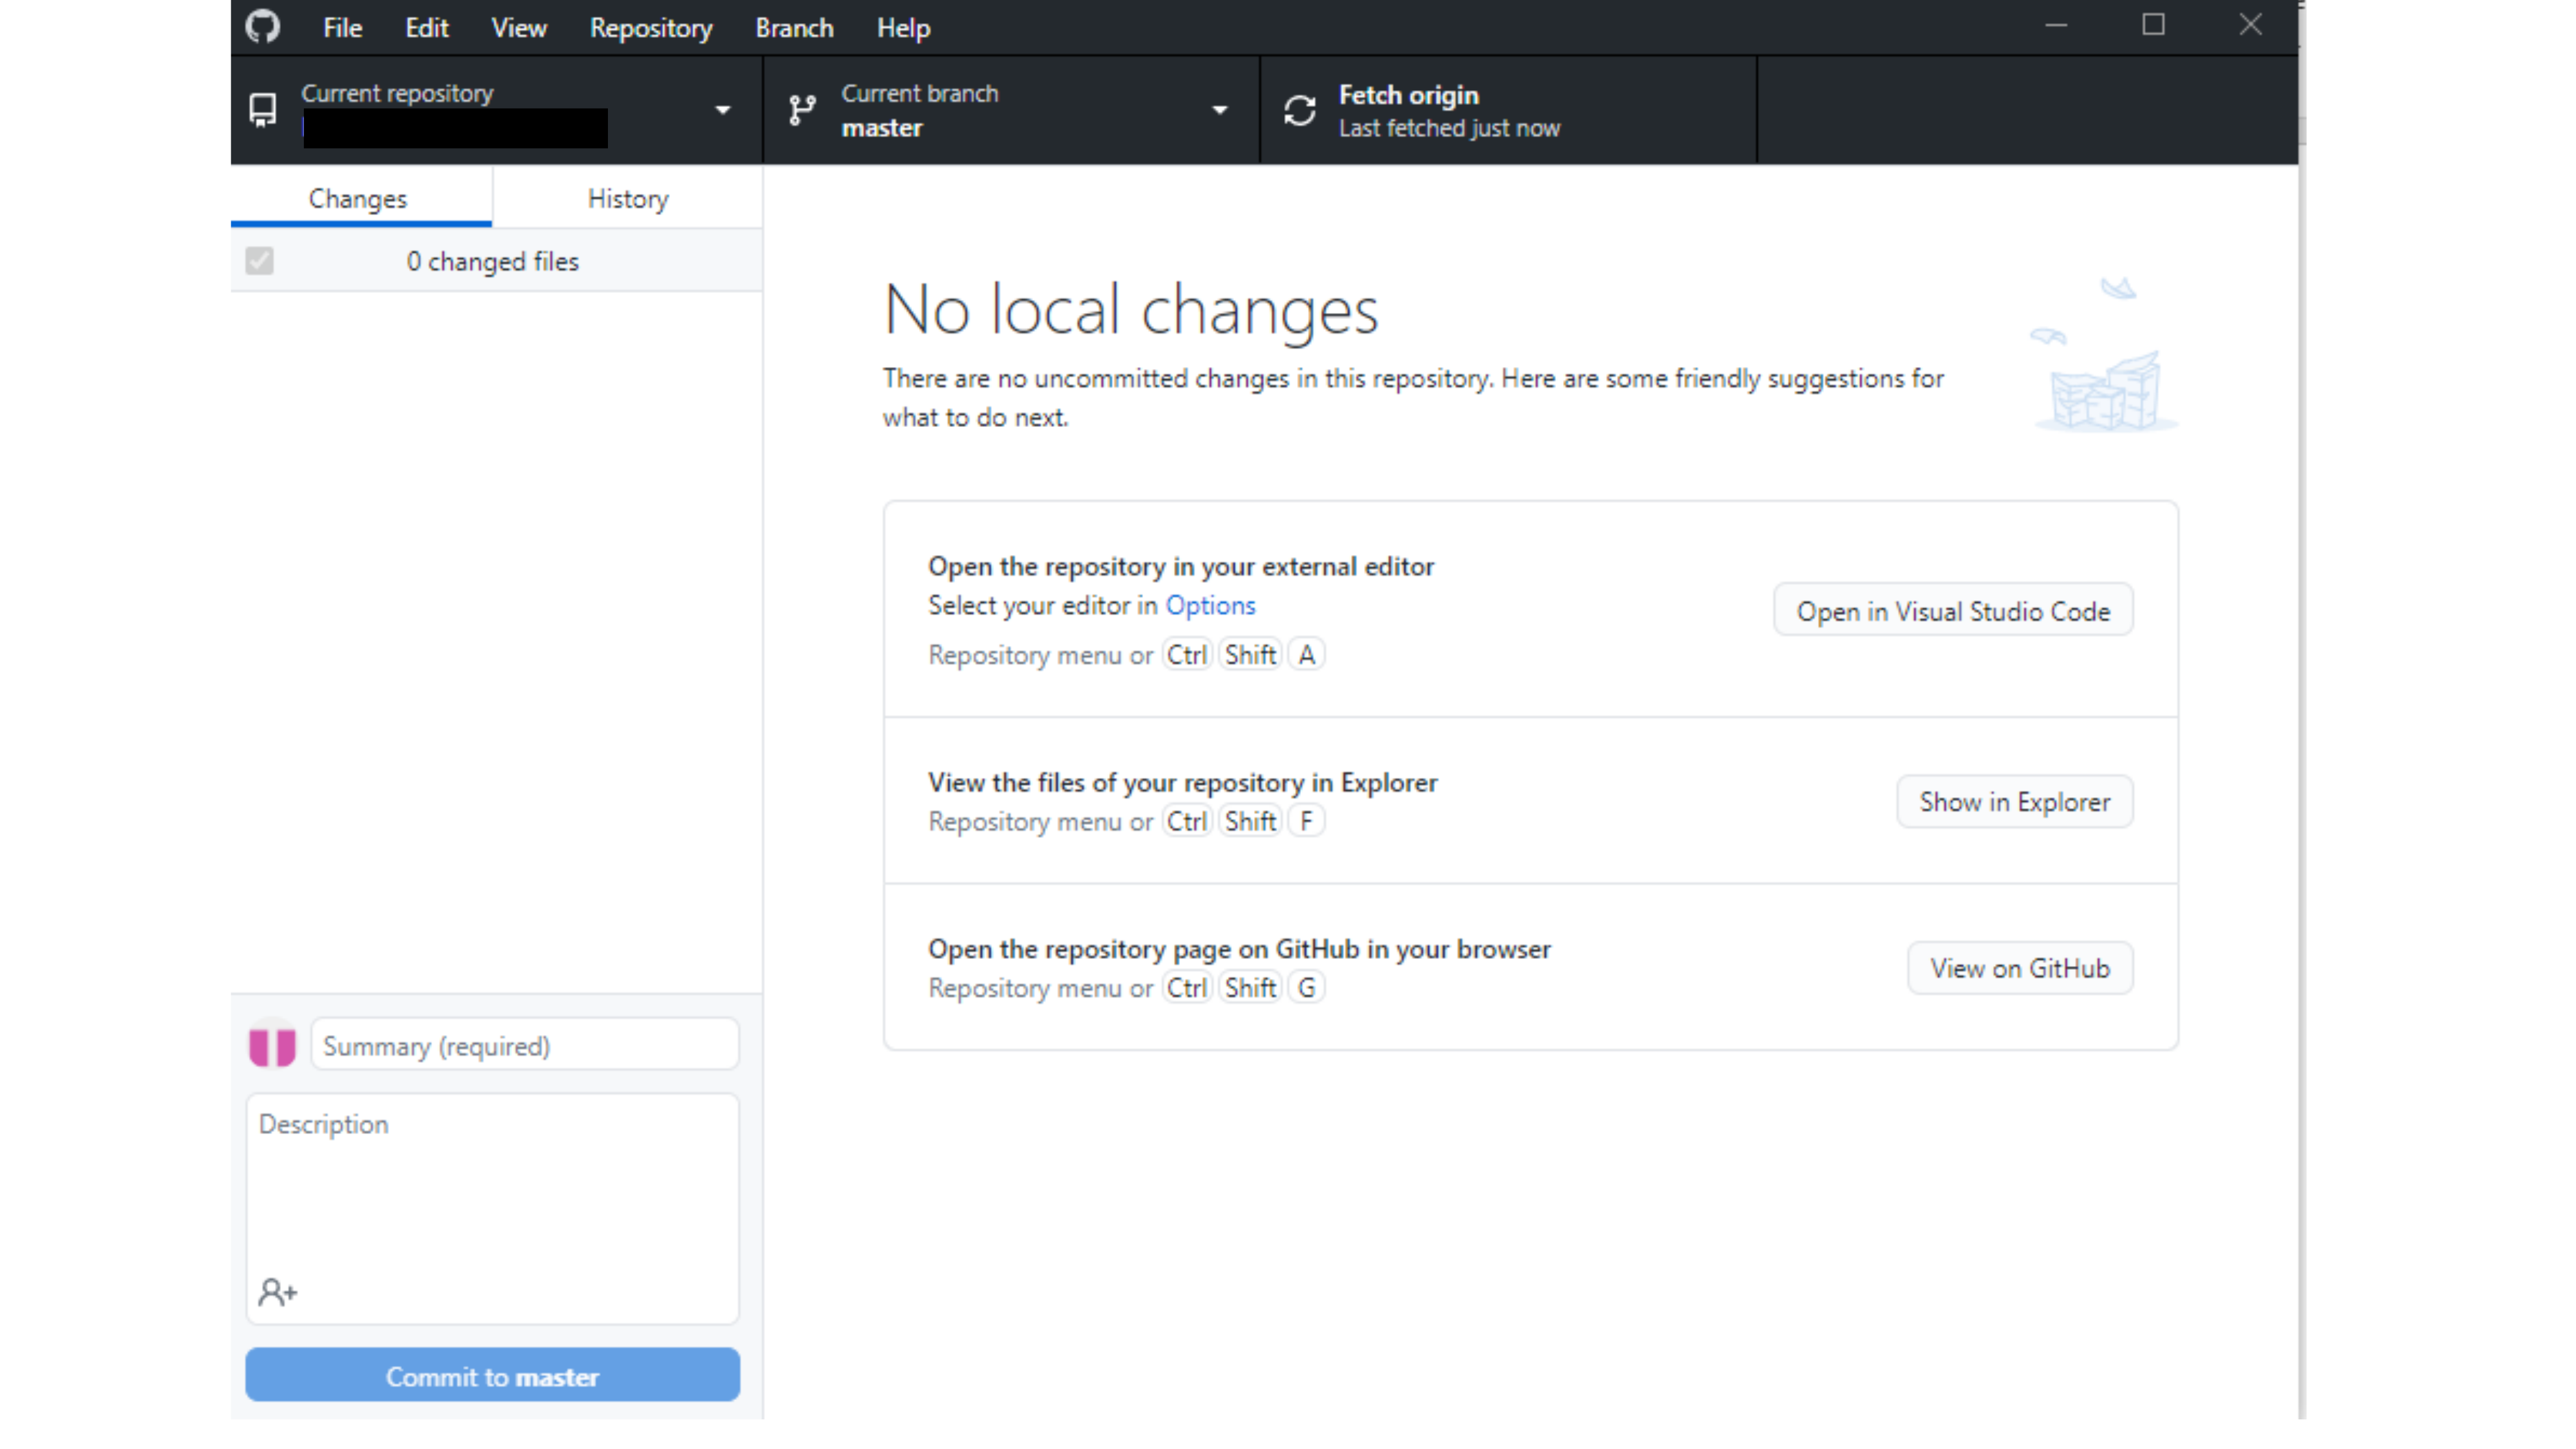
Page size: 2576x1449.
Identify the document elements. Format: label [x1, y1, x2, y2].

picture [231, 0, 2307, 1419]
